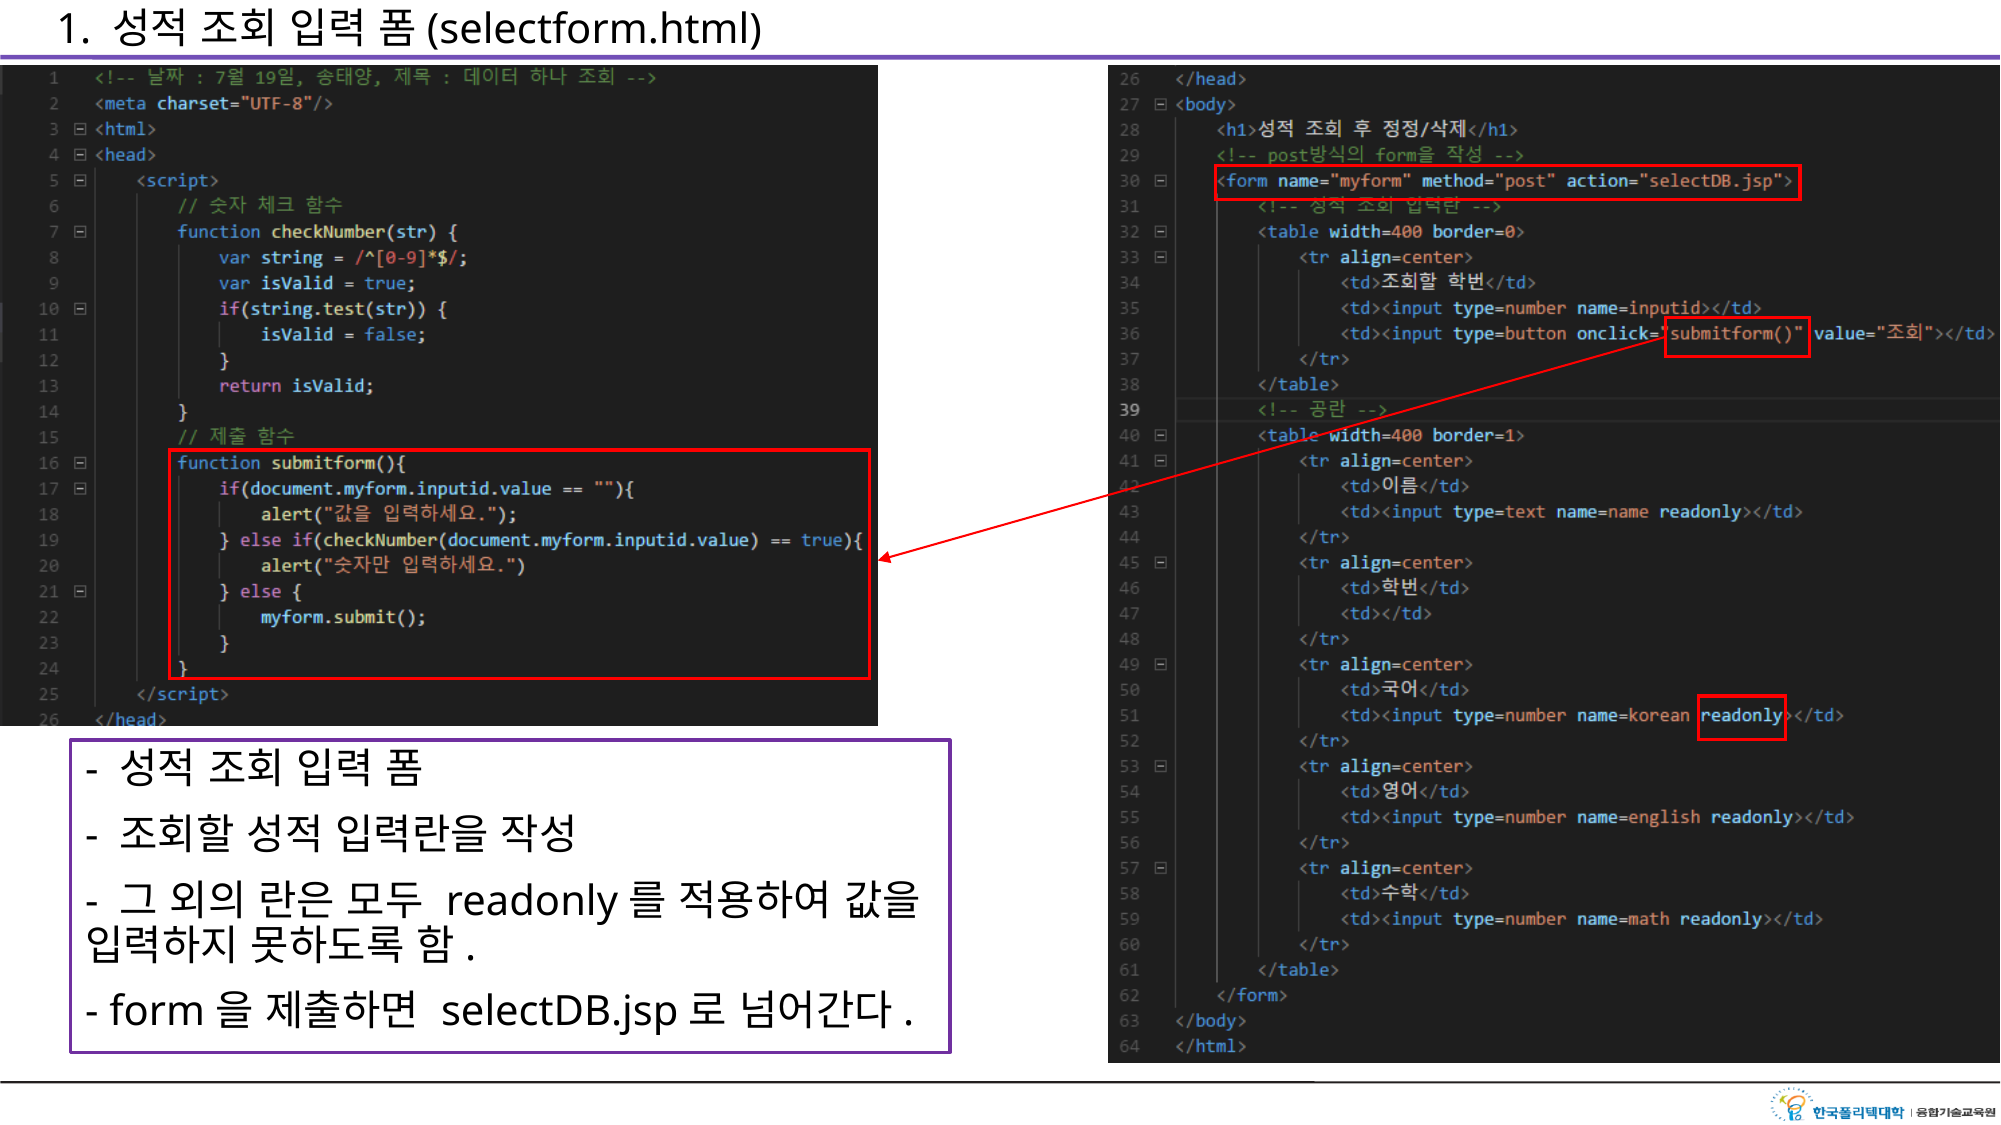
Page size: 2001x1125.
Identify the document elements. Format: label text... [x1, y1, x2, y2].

picture [0, 65, 878, 726]
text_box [877, 336, 1666, 561]
picture [1765, 1084, 1998, 1124]
title 1. 성적 조회 입력 폼(selectform.html) [41, 0, 1972, 52]
picture [1108, 65, 2000, 1063]
list - 성적 조회 입력 폼 - 조회할 성적 입력란을 작성 - 그 외의 란은 모두 readonly를 적용하여 값을 입력하지 못하도록 함. - form을 제출하면 selectDB.jsp로 넘어간다. [69, 738, 952, 1054]
